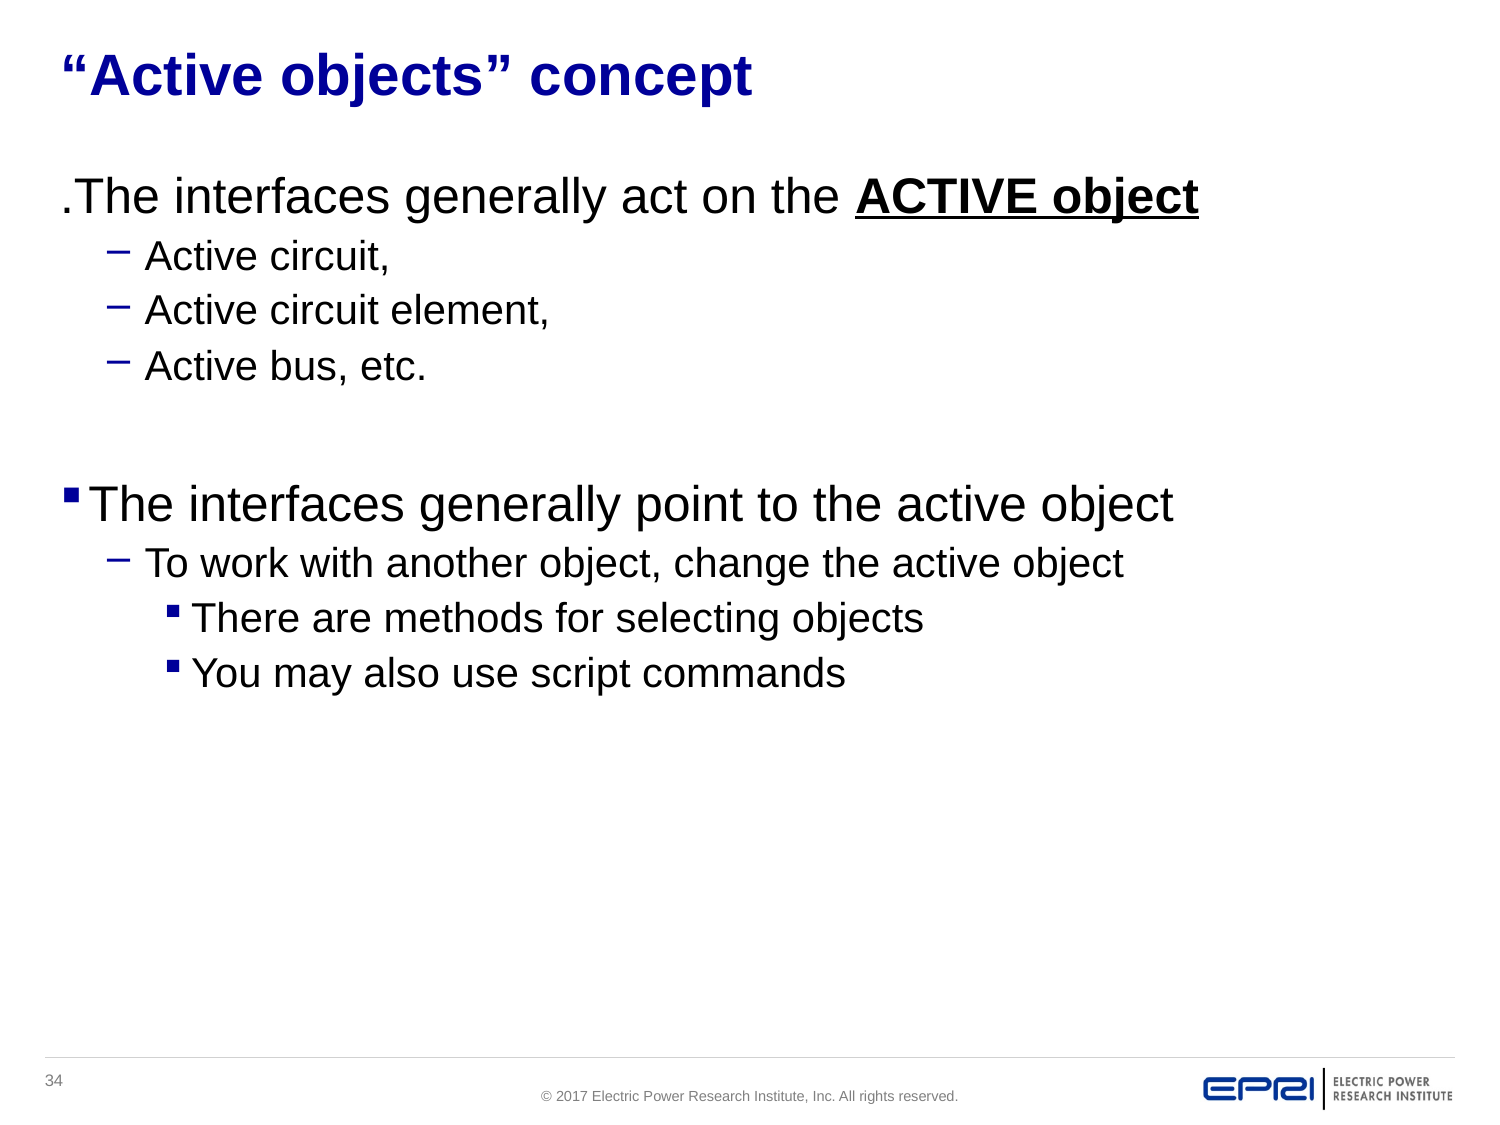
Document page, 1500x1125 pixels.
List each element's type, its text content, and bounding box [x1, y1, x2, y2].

picture [1200, 1064, 1455, 1113]
title “Active objects” concept [44, 29, 1456, 151]
list .The interfaces generally act on the ACTIVE object Active circuit, Active circuit element, Active bus, etc. The interfaces generally point to the active object To work with another object, change the active object There are methods for selecting objects You may also use script commands [44, 164, 1456, 1051]
